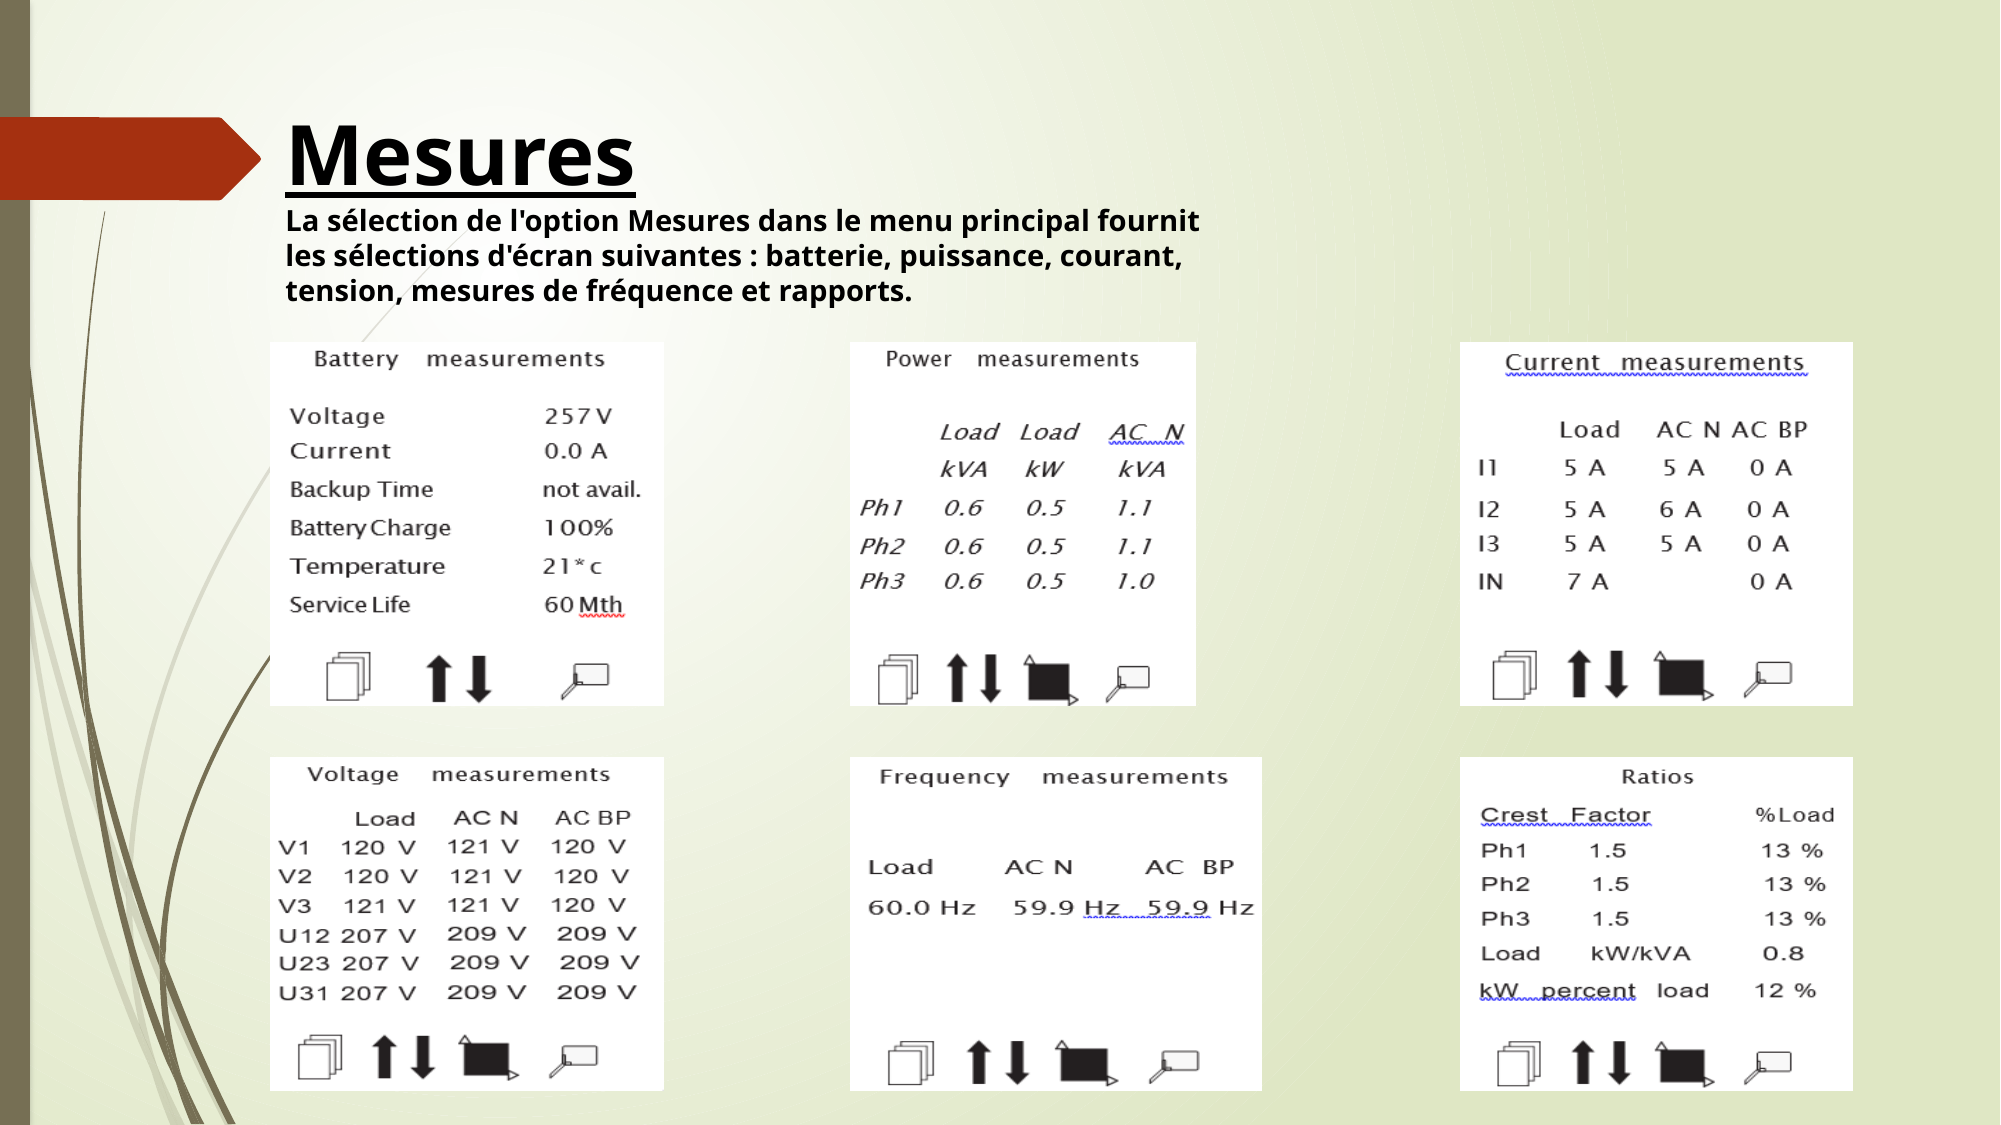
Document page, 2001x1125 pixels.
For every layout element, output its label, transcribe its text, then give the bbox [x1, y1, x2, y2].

picture [849, 342, 1196, 707]
picture [1460, 342, 1853, 707]
picture [849, 757, 1263, 1091]
text_box Mesures La sélection de l'option Mesures dans le menu principal fournit les sélections d'écran suivantes : batterie, puissance, courant, tension, mesures de fréquence et rapports. [270, 94, 1222, 315]
picture [270, 342, 665, 707]
picture [1460, 757, 1853, 1091]
picture [270, 757, 665, 1091]
